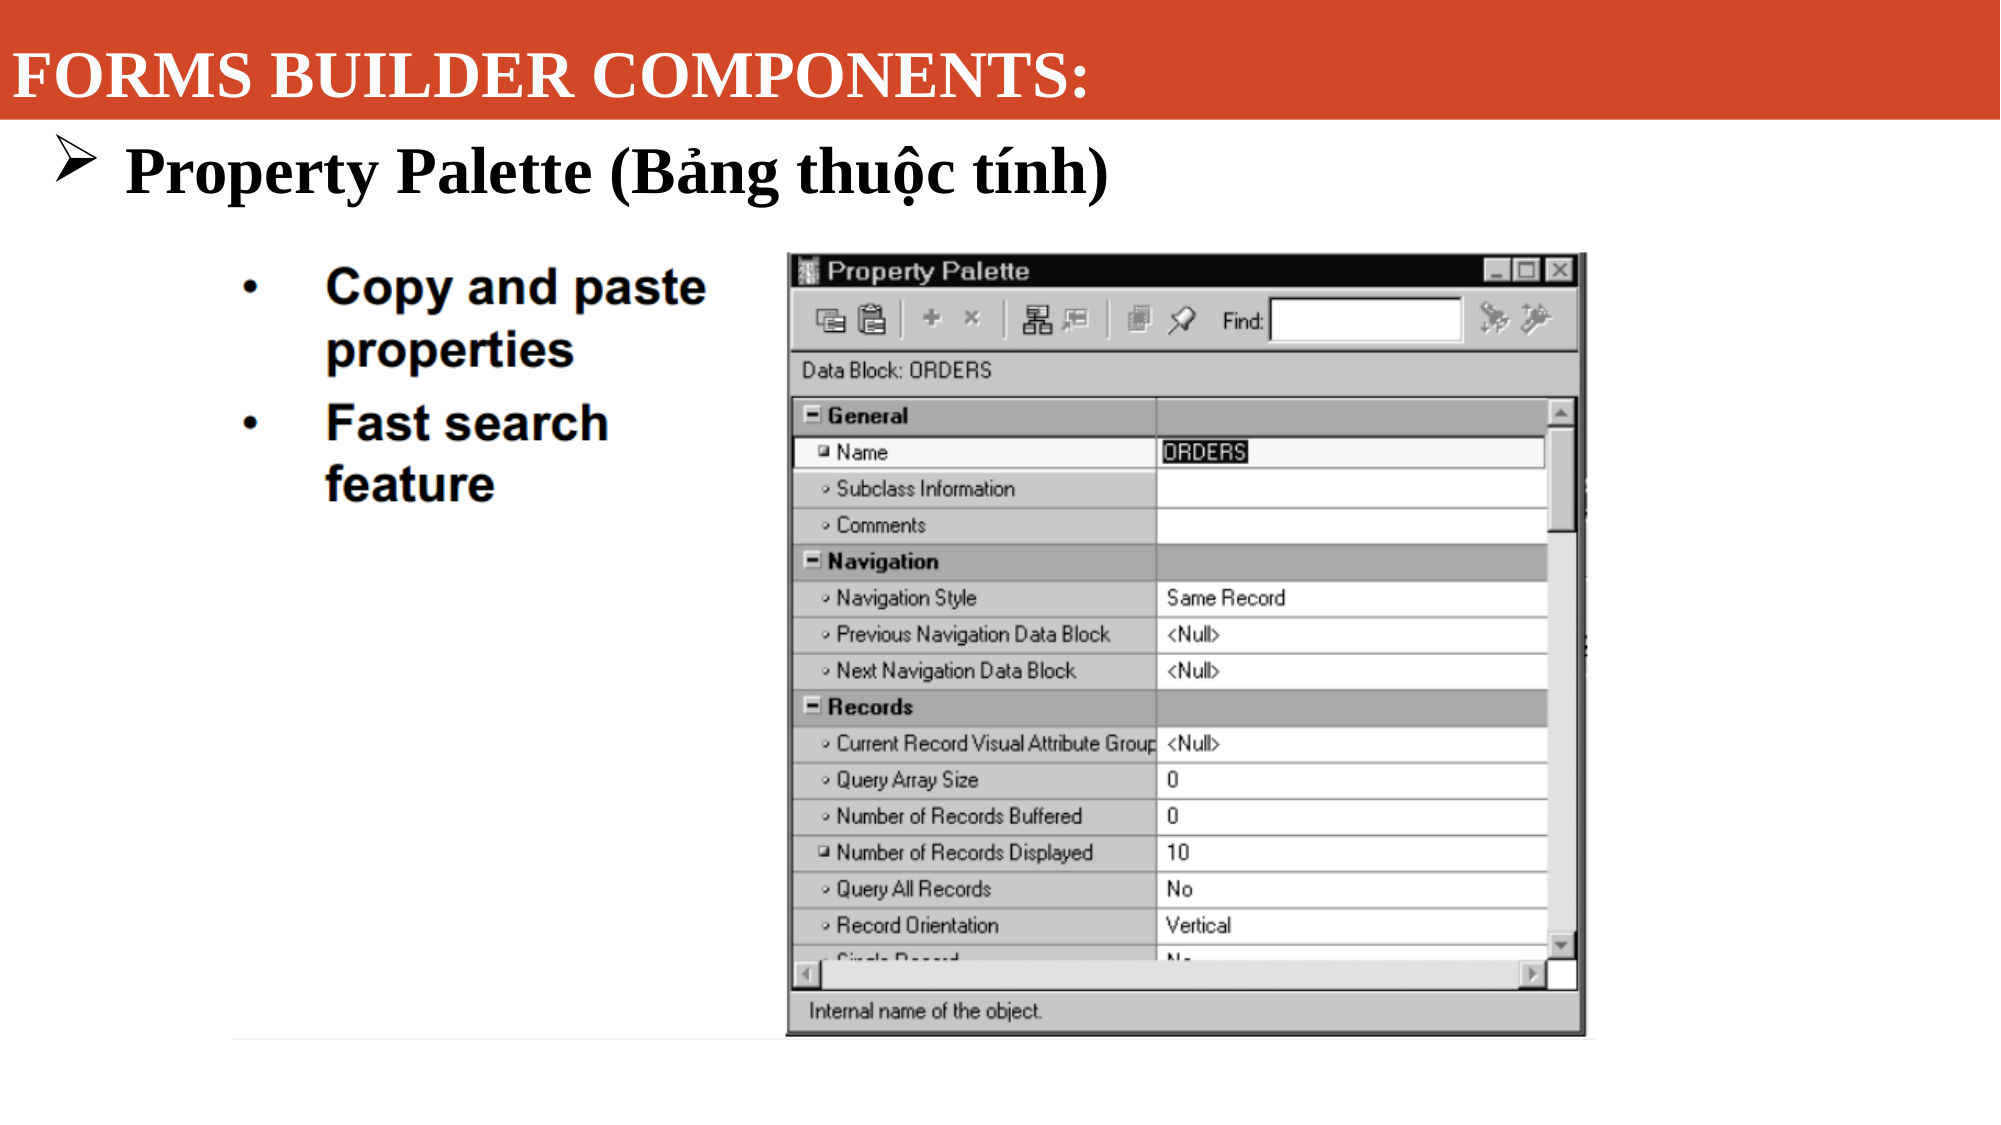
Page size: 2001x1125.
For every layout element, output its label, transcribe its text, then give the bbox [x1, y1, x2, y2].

picture [231, 248, 1597, 1040]
text_box FORMS BUILDER COMPONENTS: [0, 23, 1136, 118]
text_box Property Palette (Bảng thuộc tính) [35, 119, 1311, 214]
